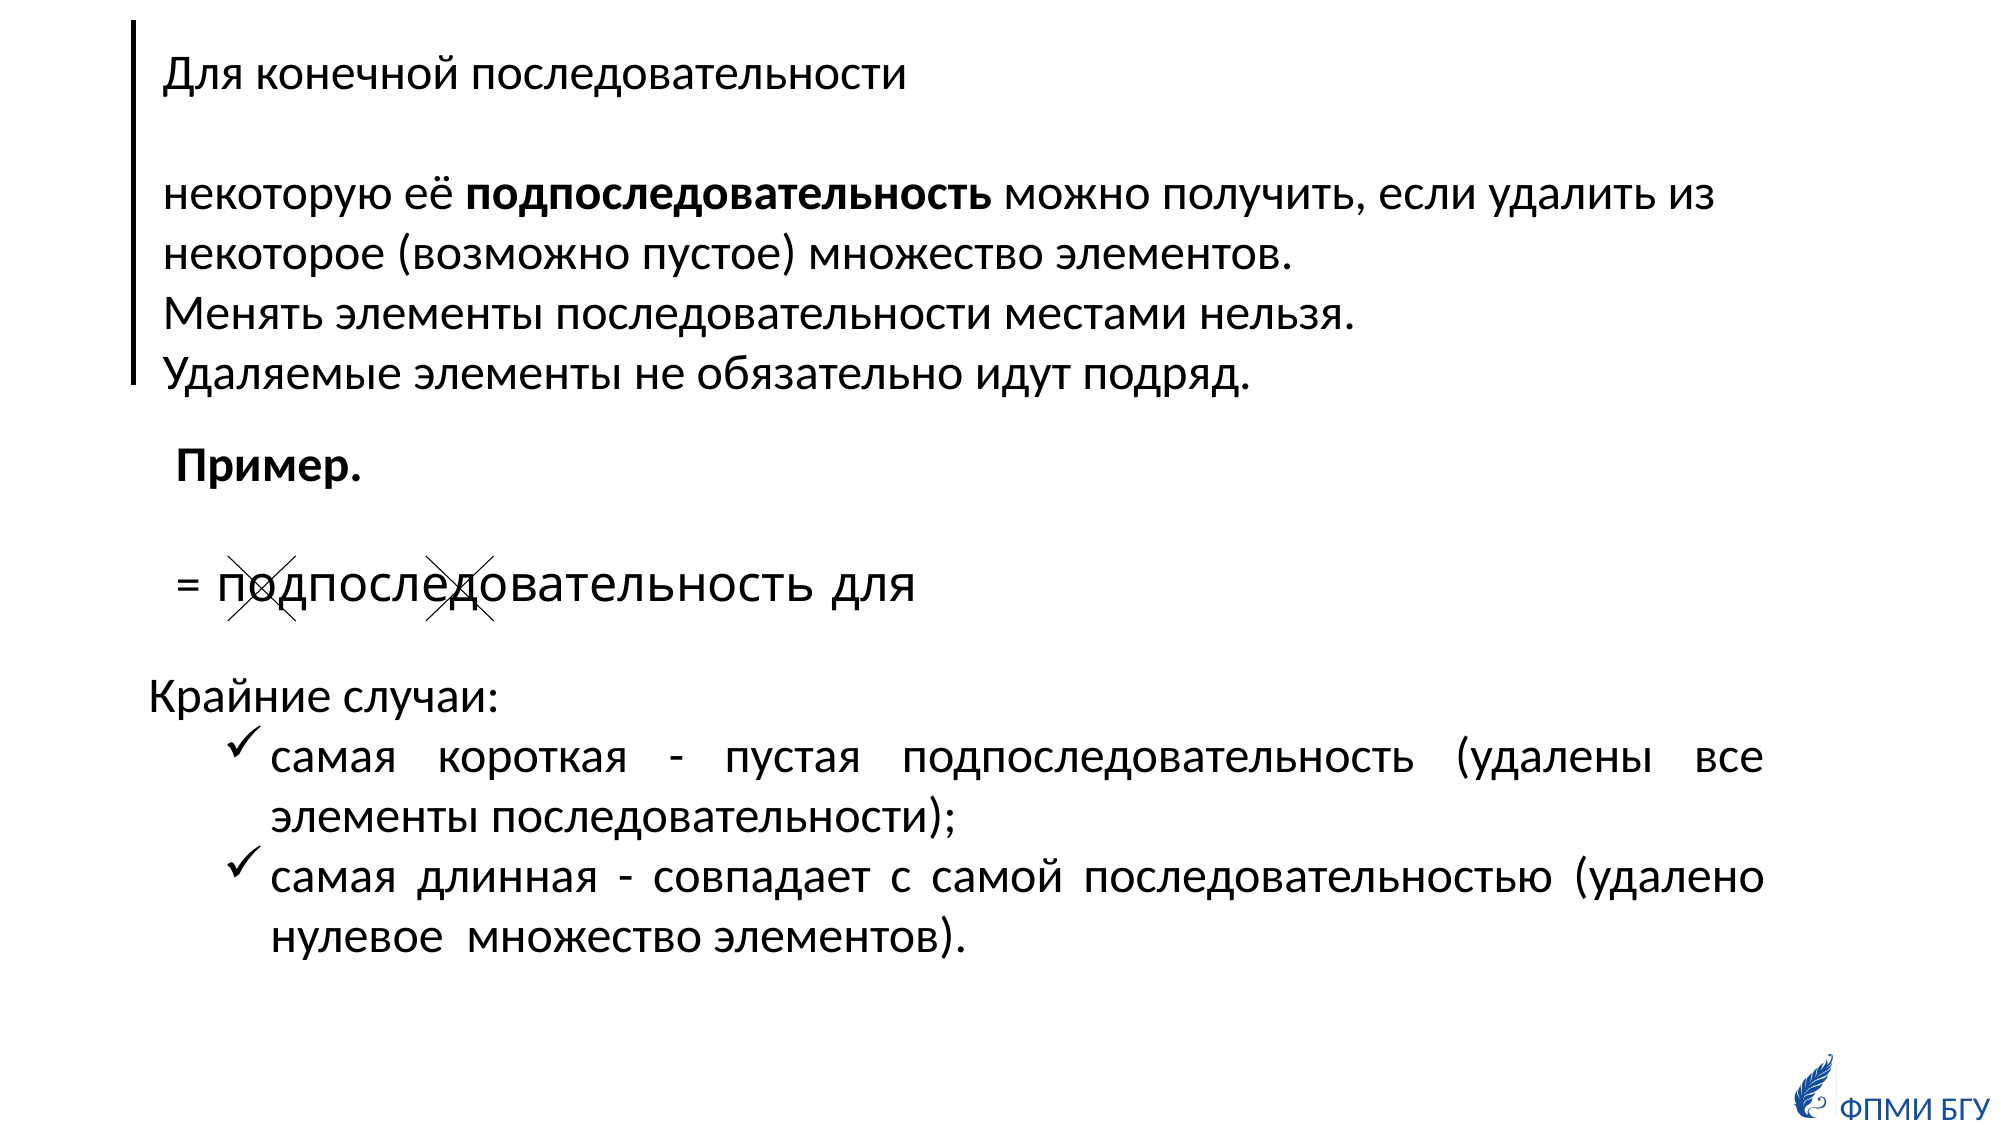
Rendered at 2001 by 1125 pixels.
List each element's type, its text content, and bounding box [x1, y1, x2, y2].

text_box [133, 19, 1836, 411]
text_box ФПМИ БГУ [1830, 1087, 2000, 1125]
picture [1793, 1053, 1837, 1118]
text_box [161, 423, 1982, 621]
